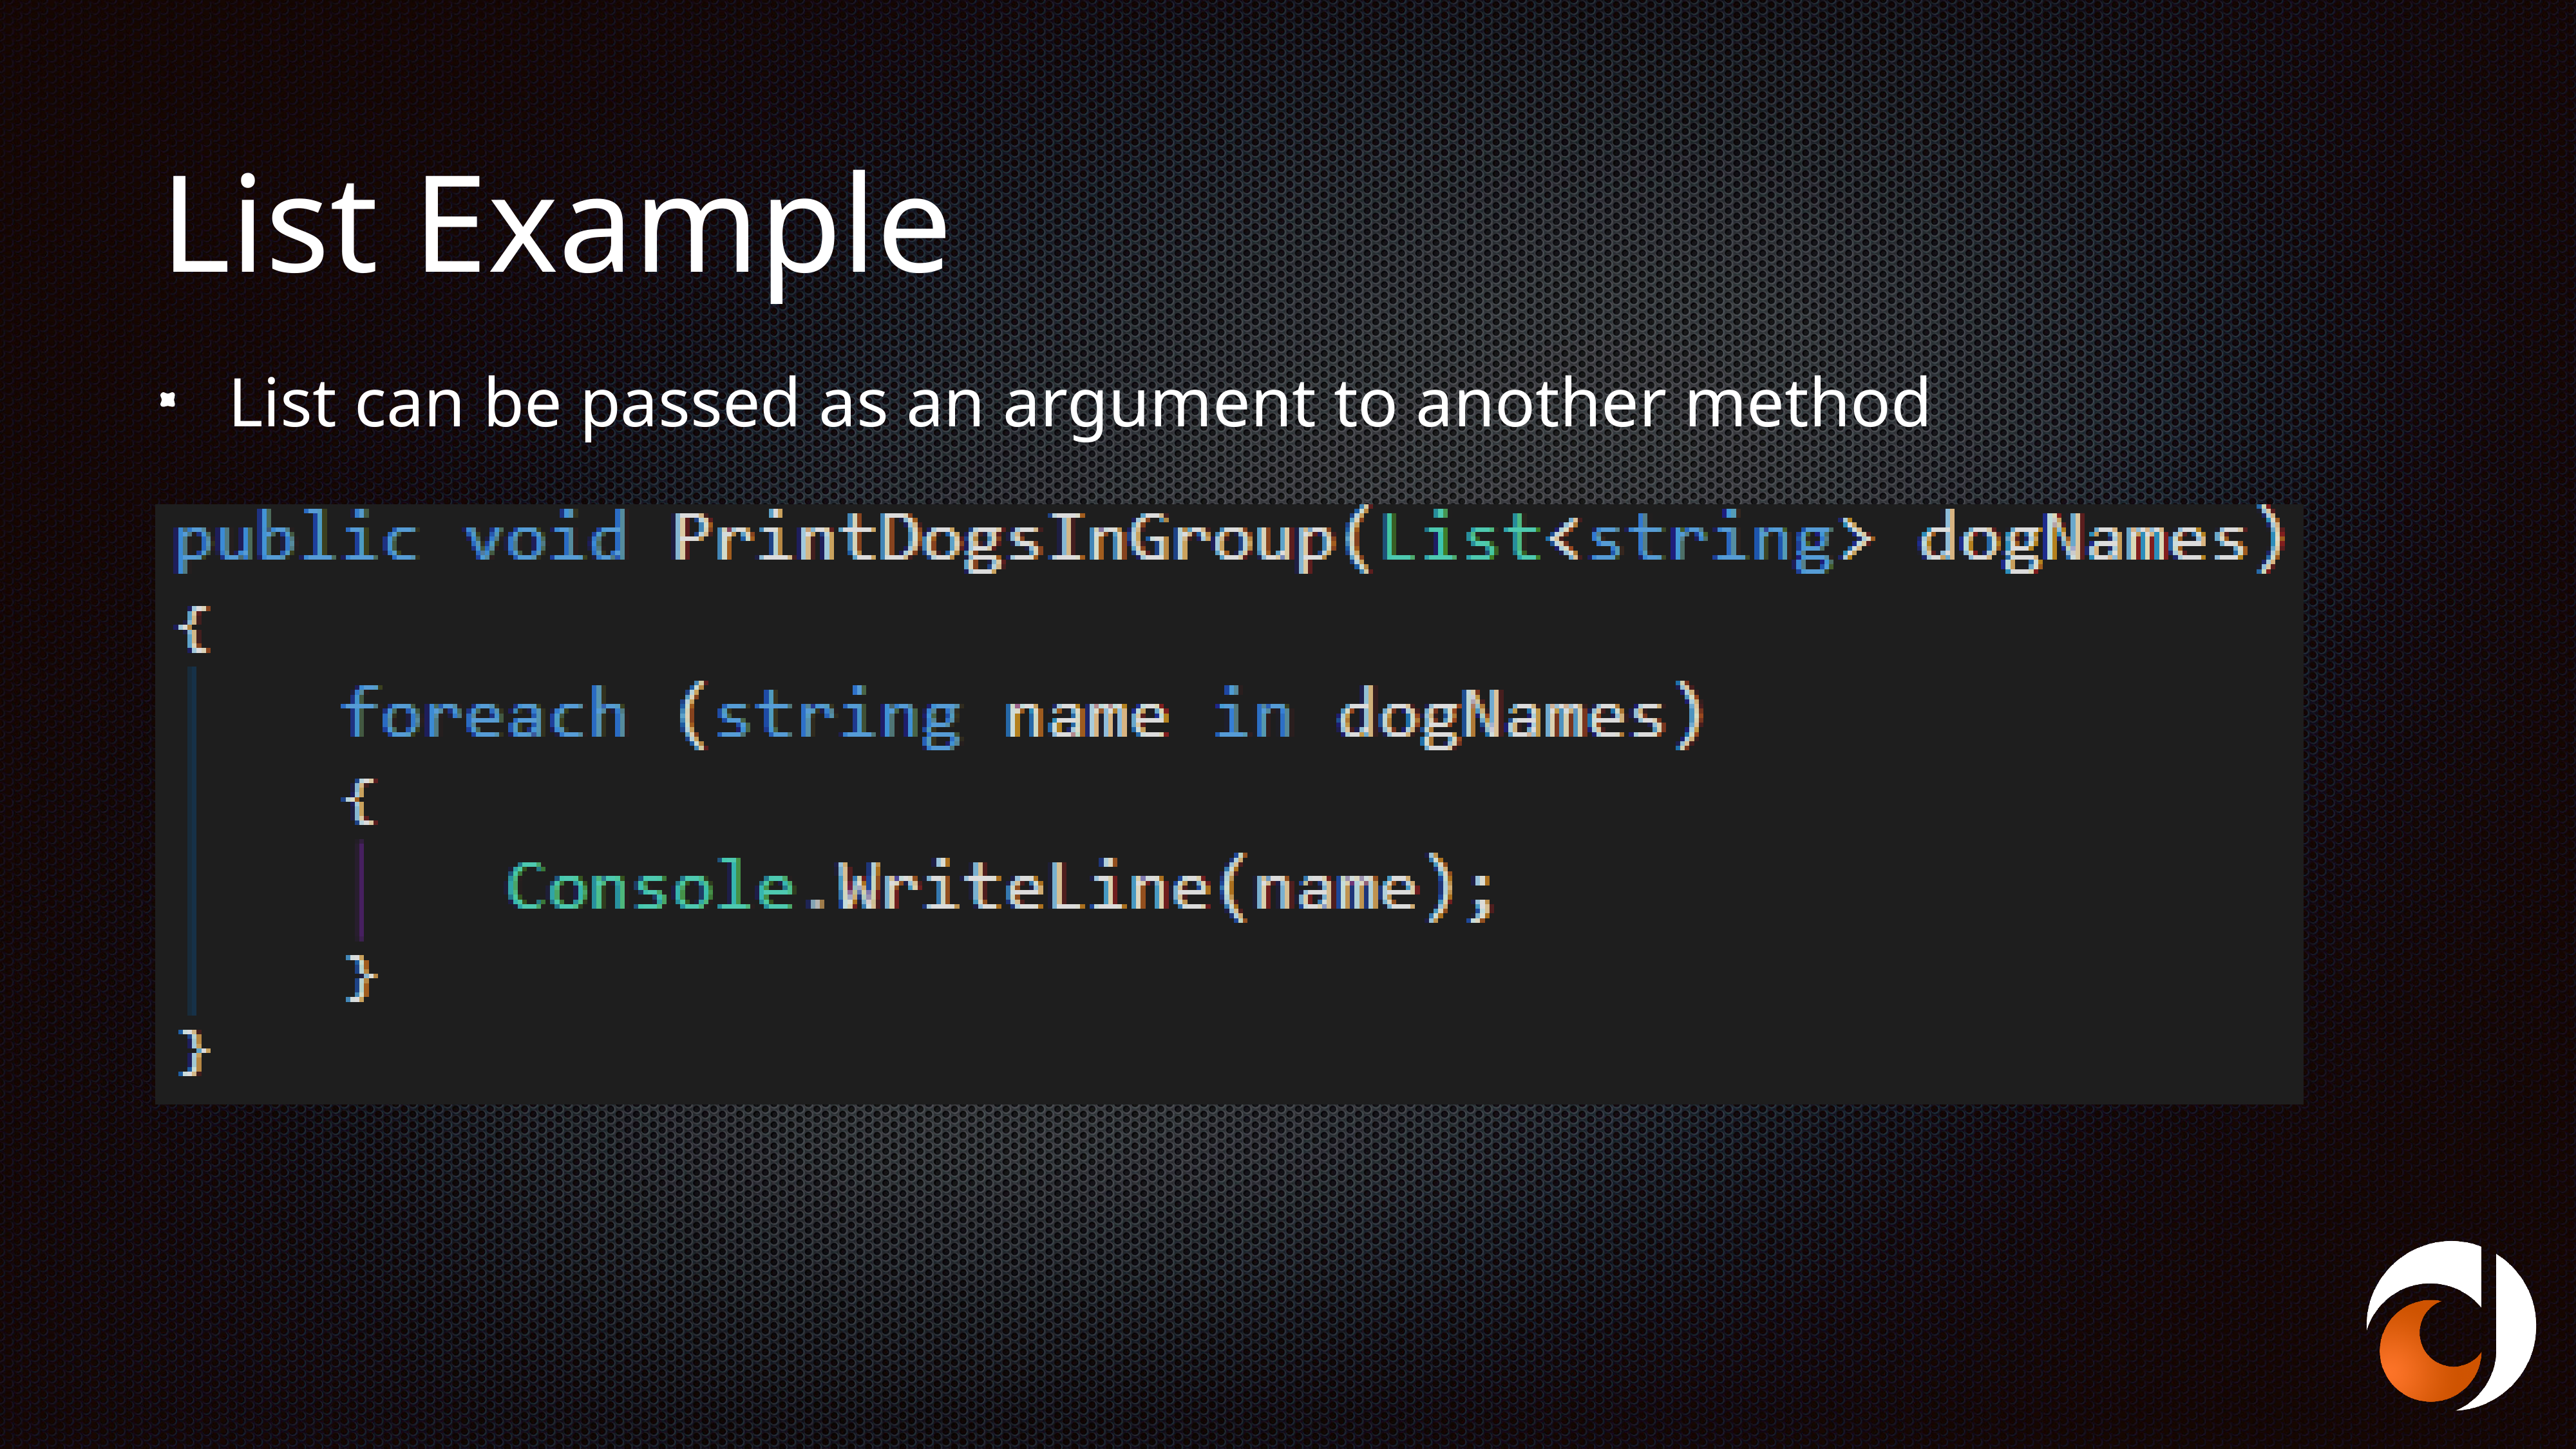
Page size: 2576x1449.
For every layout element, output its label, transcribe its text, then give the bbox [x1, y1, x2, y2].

picture [0, 0, 2576, 1449]
title List Example [155, 37, 2421, 294]
list List can be passed as an argument to another method [155, 294, 2421, 505]
